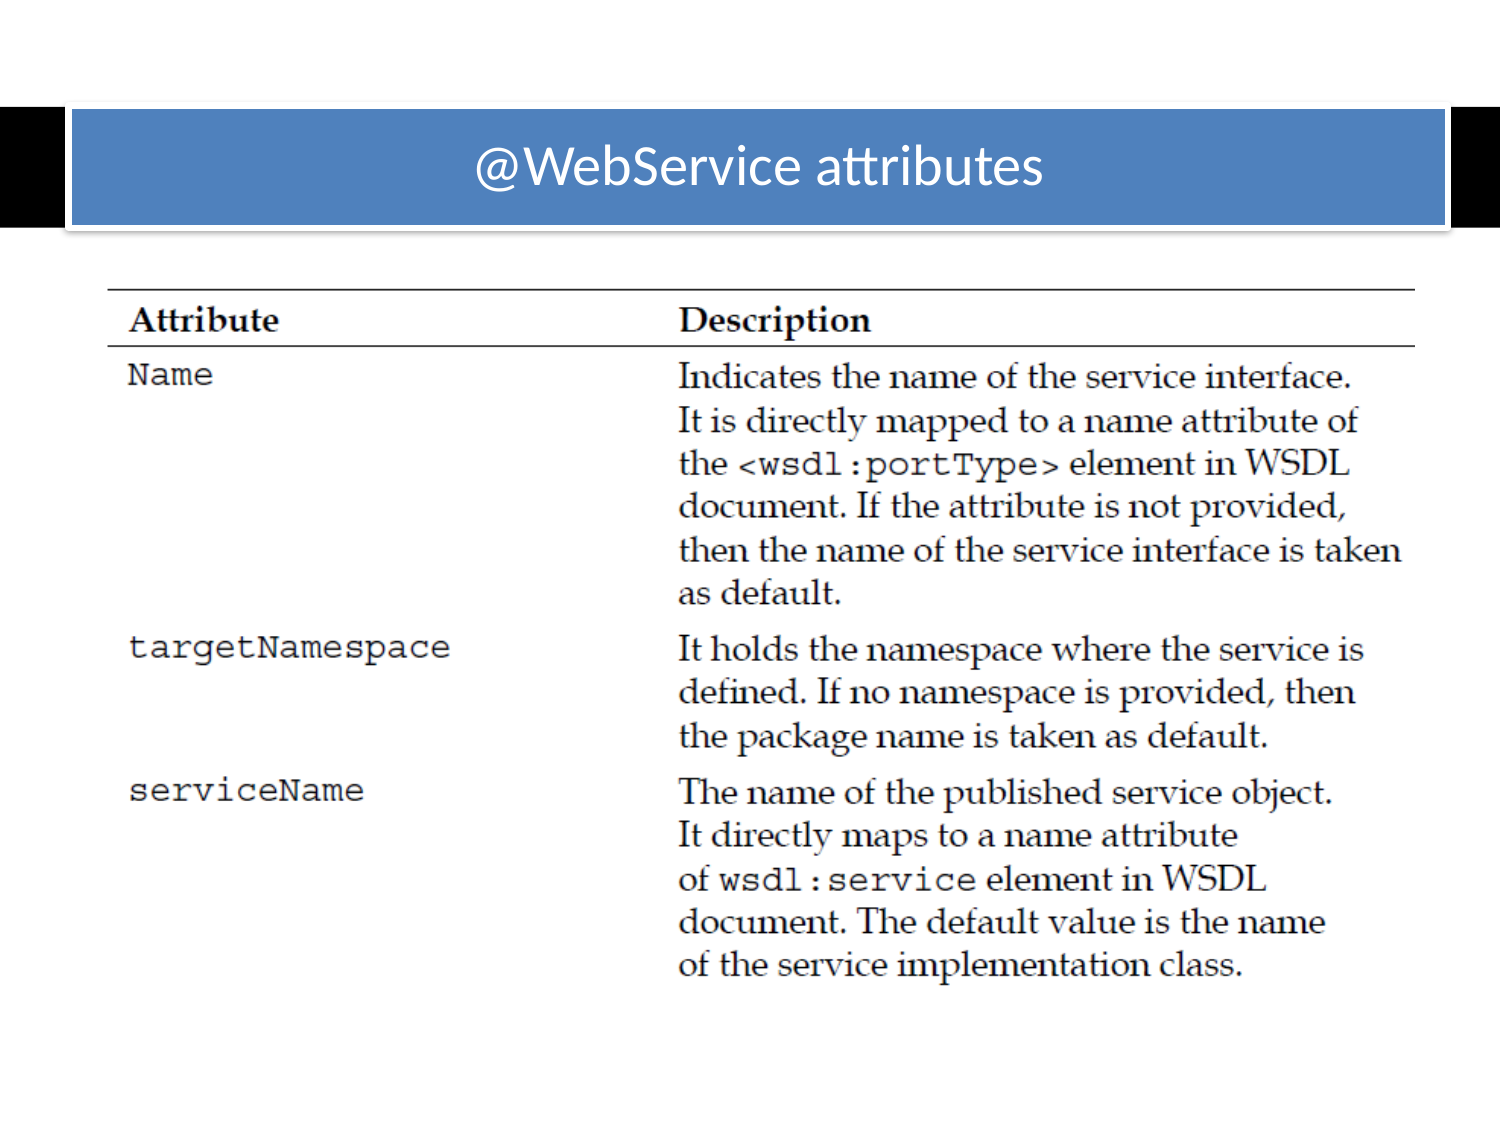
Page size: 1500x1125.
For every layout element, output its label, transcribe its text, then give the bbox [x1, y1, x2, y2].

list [85, 274, 1415, 996]
title @WebService attributes [65, 102, 1451, 231]
text_box [1454, 105, 1500, 230]
text_box [0, 105, 62, 230]
